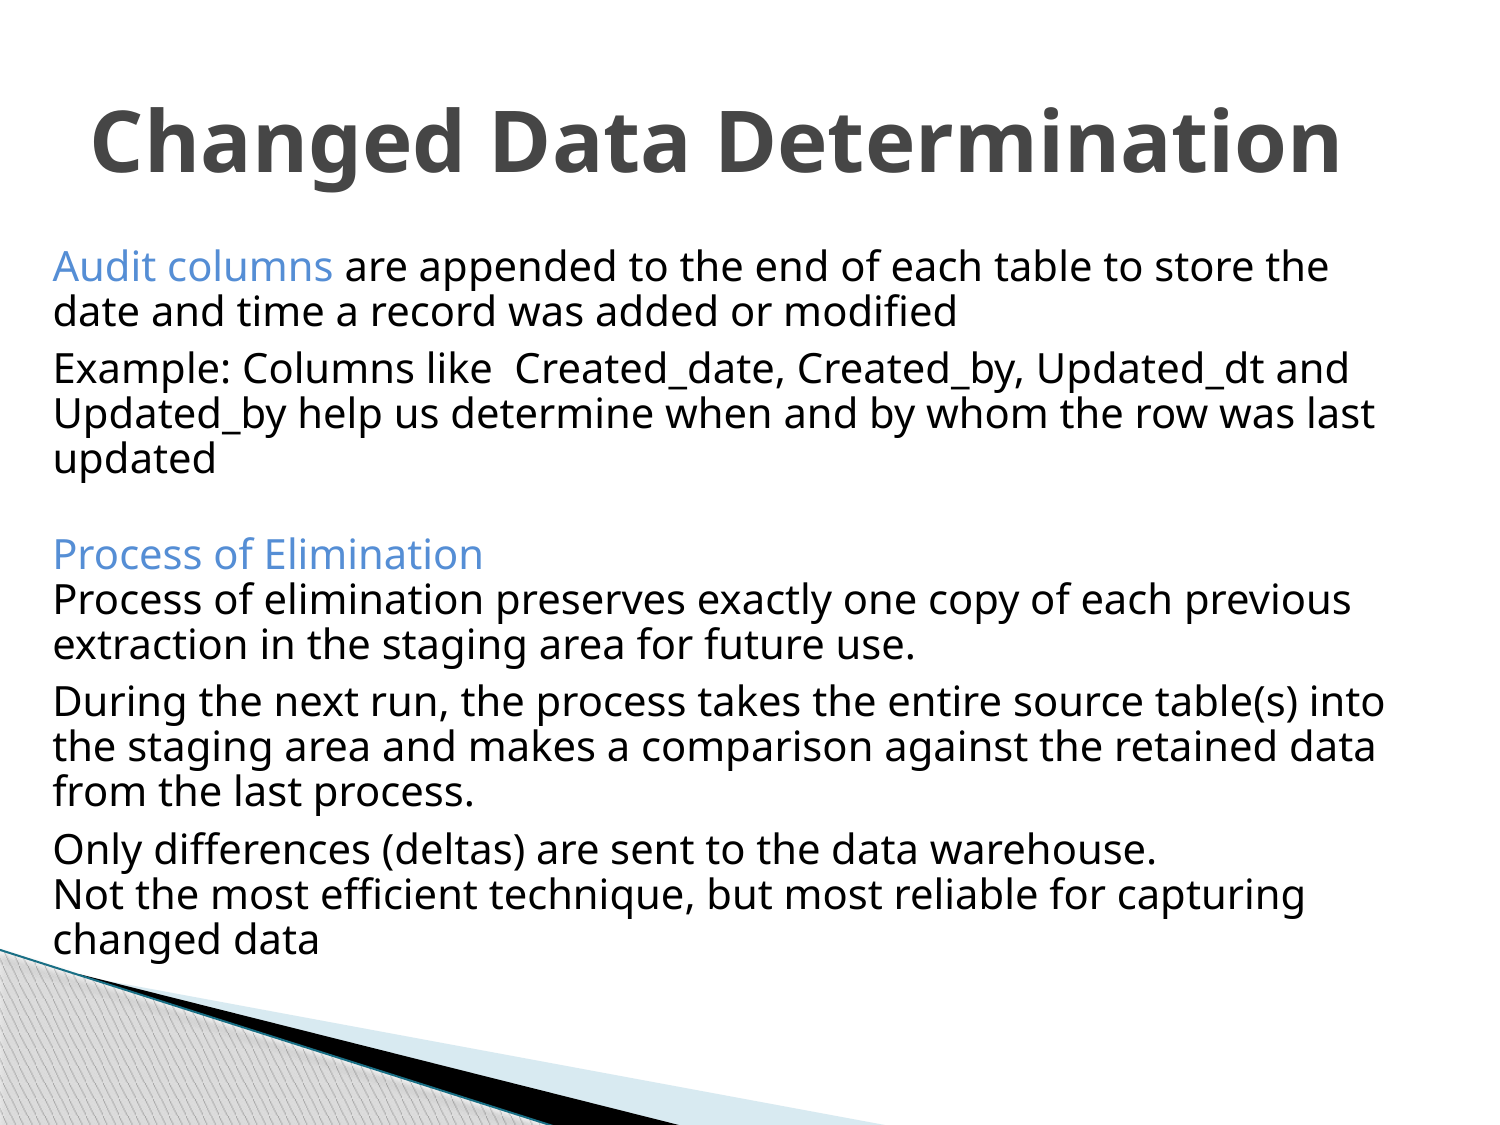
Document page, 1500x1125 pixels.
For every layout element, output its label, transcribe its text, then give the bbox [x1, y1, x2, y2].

title Changed Data Determination [75, 45, 1425, 233]
text_box Audit columns are appended to the end of each table to store the date and time a record was added or modified Example: Columns like Created_date, Created_by, Updated_dt and Updated_by help us determine when and by whom the row was last updated [37, 237, 1438, 455]
text_box Process of Elimination Process of elimination preserves exactly one copy of each previous extraction in the staging area for future use. During the next run, the process takes the entire source table(s) into the staging area and makes a comparison against the retained data from the last process. Only differences (deltas) are sent to the data warehouse. Not the most efficient technique, but most reliable for capturing changed data [37, 525, 1475, 971]
